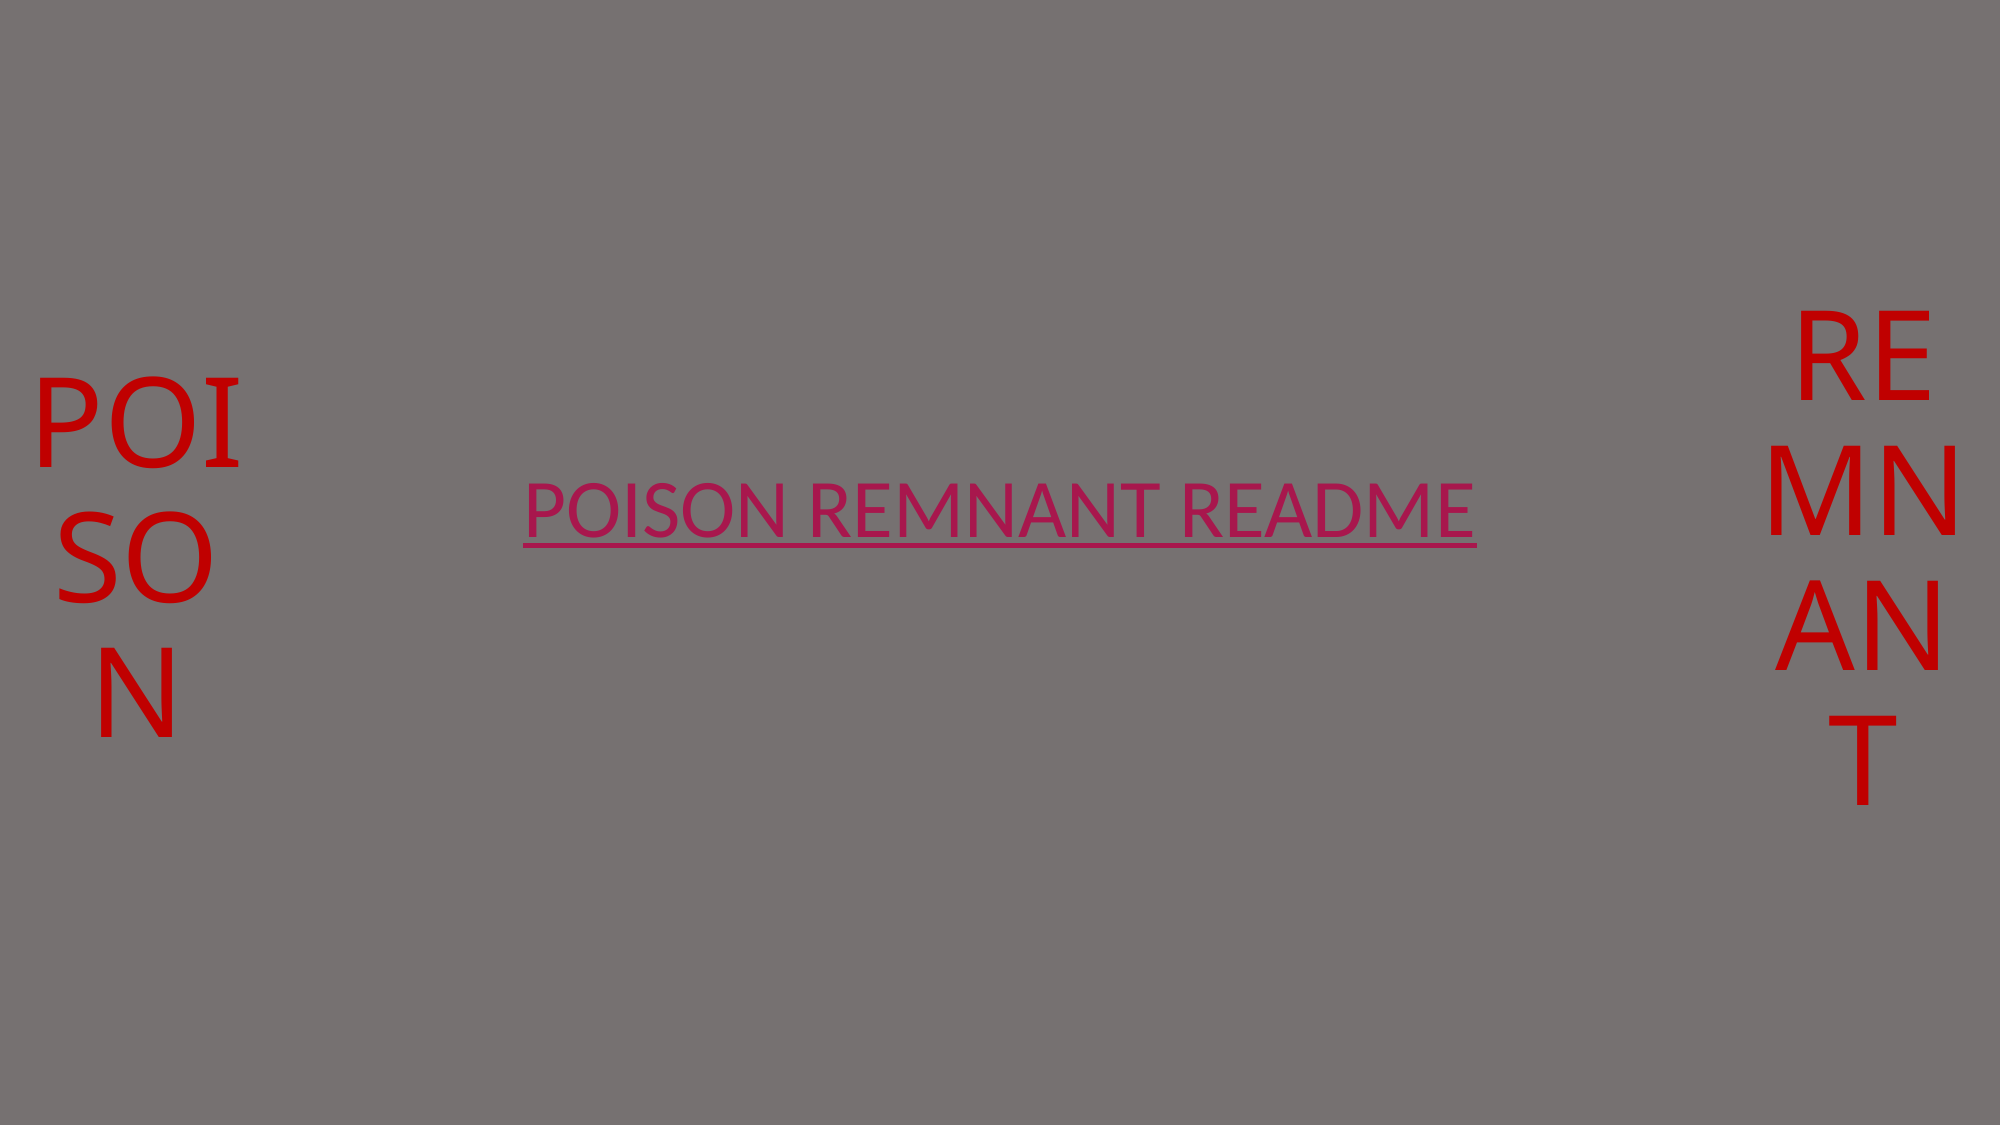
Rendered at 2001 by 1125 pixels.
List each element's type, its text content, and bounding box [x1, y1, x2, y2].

text_box POISON REMNANT README [462, 446, 1537, 562]
subtitle REMNANT [1726, 0, 2000, 1125]
title POISON [0, 0, 274, 1125]
